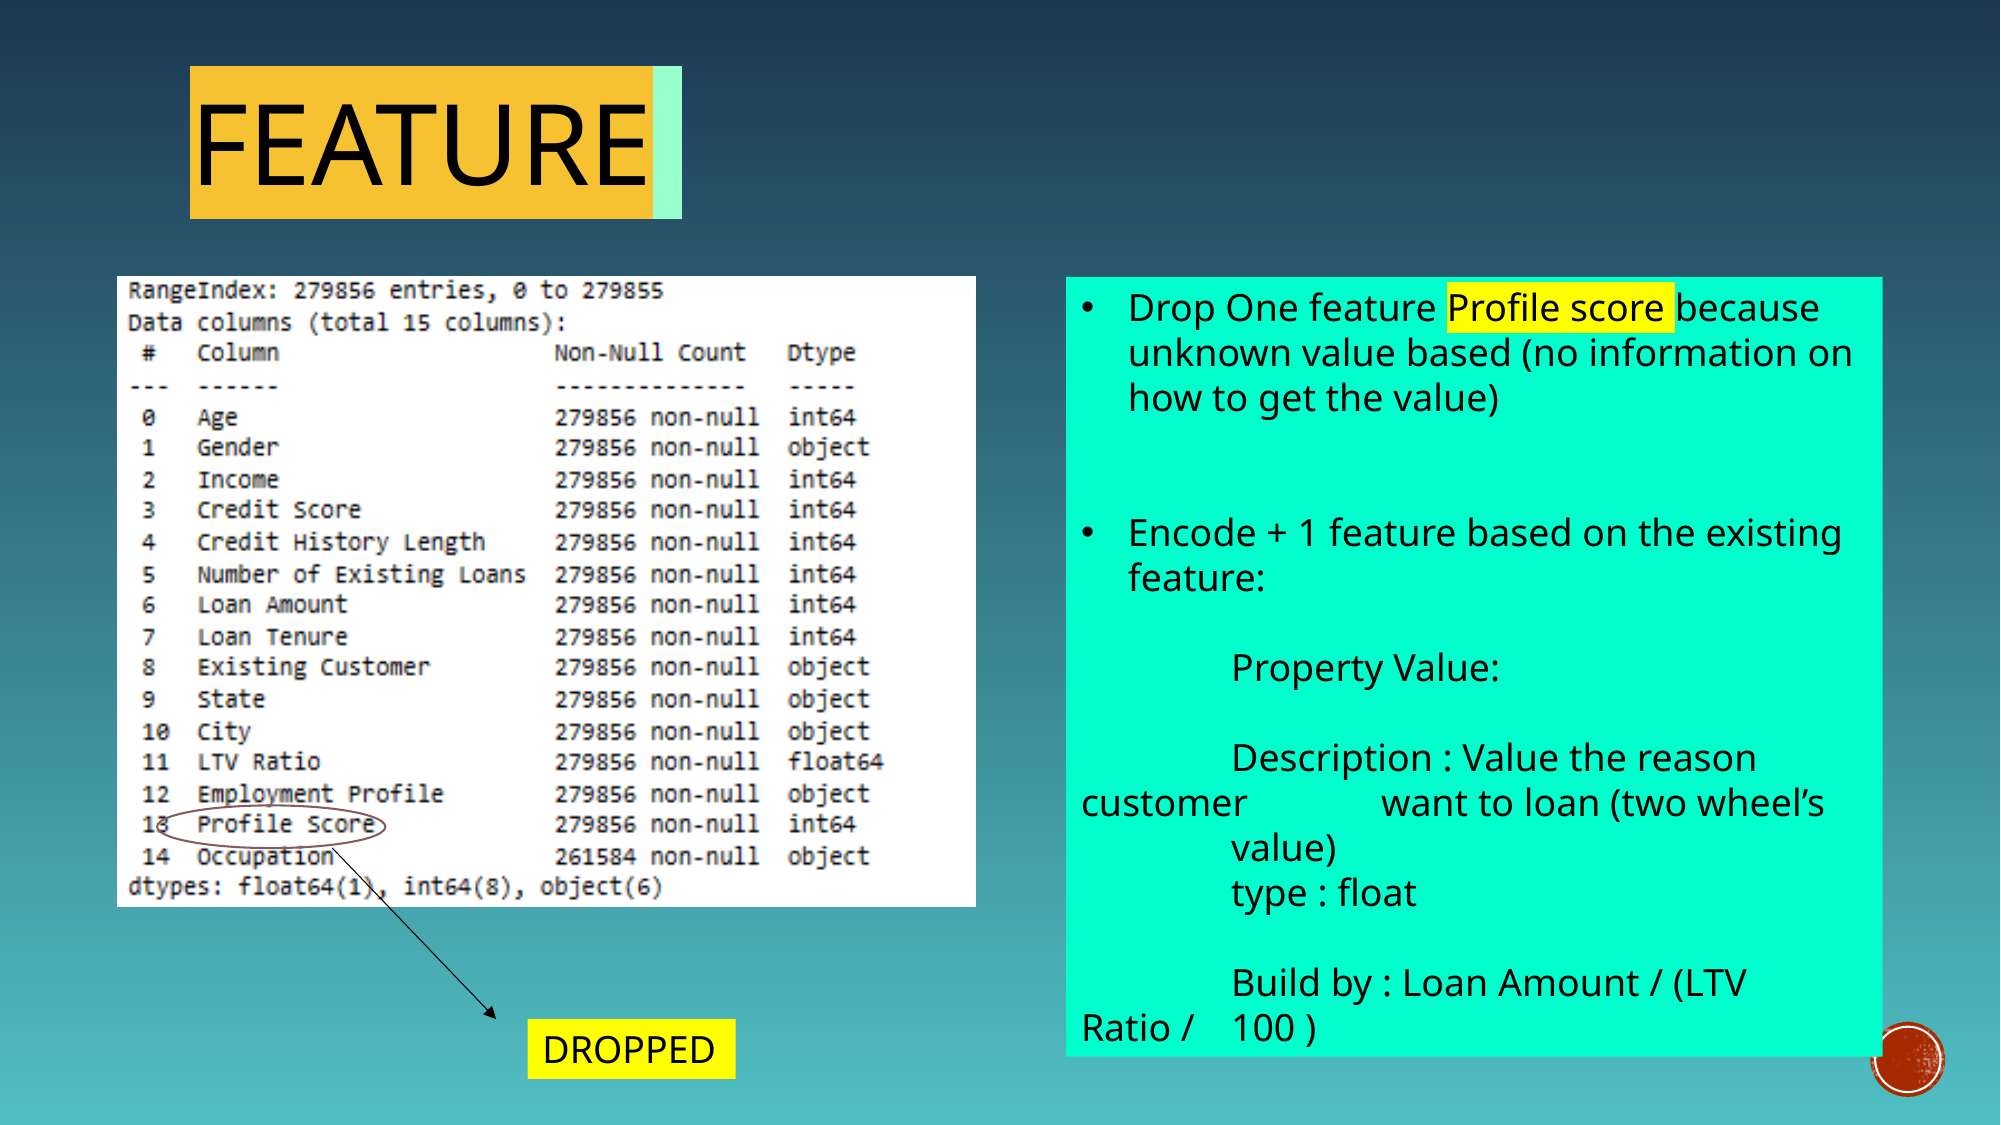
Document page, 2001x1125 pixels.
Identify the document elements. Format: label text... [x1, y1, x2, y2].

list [119, 279, 974, 906]
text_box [334, 850, 494, 1016]
text_box DROPPED [527, 1019, 736, 1079]
text_box Drop One feature Profile score because unknown value based (no information on how to get the value) Encode + 1 feature based on the existing feature: Property Value: Description : Value the reason customer want to loan (two wheel’s value) type : float Build by : Loan Amount / (LTV Ratio / 100 ) [1066, 276, 1883, 1057]
title Feature [175, 79, 1826, 220]
